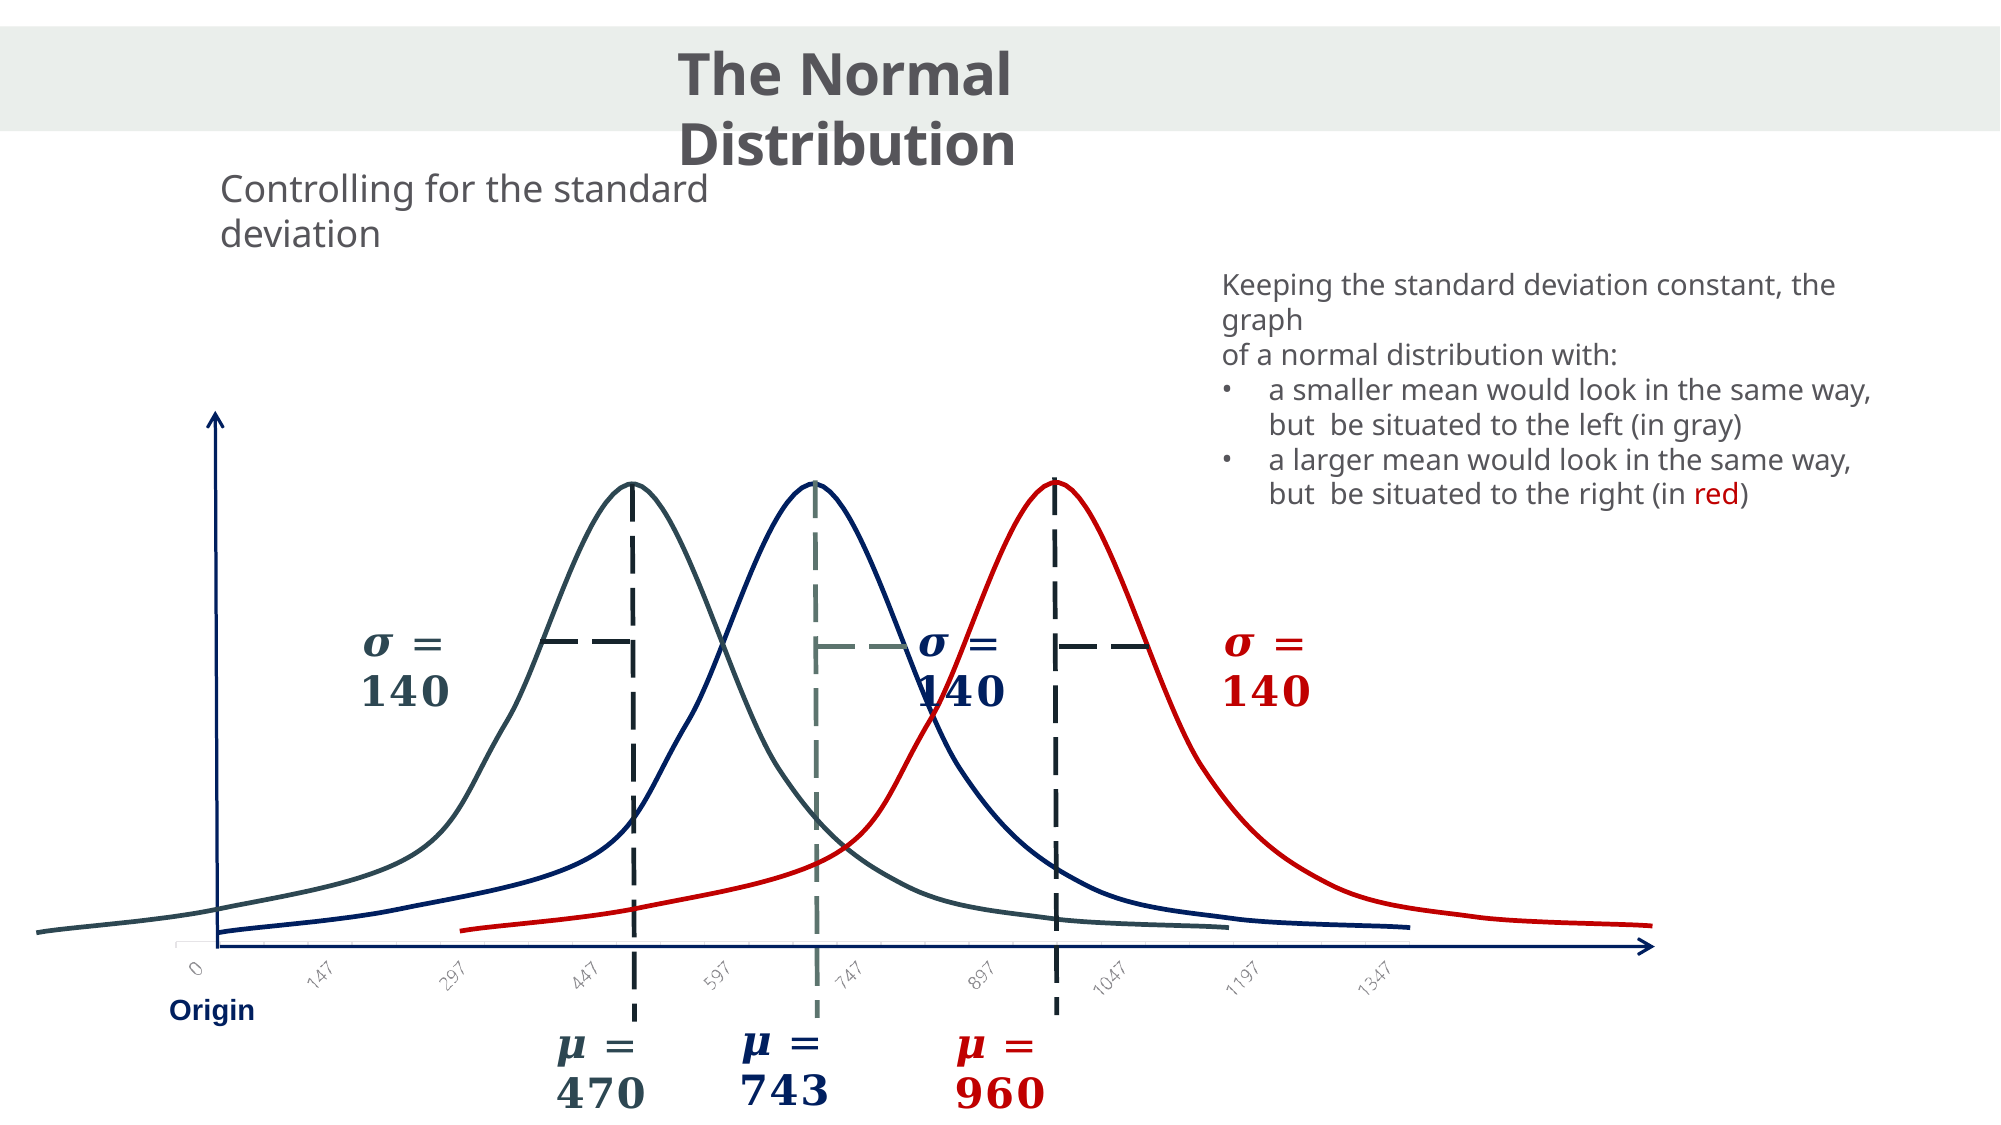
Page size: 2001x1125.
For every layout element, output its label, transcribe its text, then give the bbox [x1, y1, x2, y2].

text_box Controlling for the standard deviation [217, 162, 827, 255]
text_box Keeping the standard deviation constant, the graph of a normal distribution with: a smaller mean would look in the same way, but be situated to the left (in gray) a larger mean would look in the same way, but be situated to the right (in red) [1219, 263, 1873, 511]
text_box 𝝁 = 𝟕𝟒𝟑 [737, 1035, 898, 1114]
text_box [33, 410, 1656, 1025]
text_box 𝝁 = 𝟗𝟔𝟎 [951, 1035, 1112, 1117]
title The Normal Distribution [674, 35, 1326, 226]
text_box 𝝁 = 𝟒𝟕𝟎 [552, 1035, 713, 1117]
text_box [457, 474, 1656, 1018]
